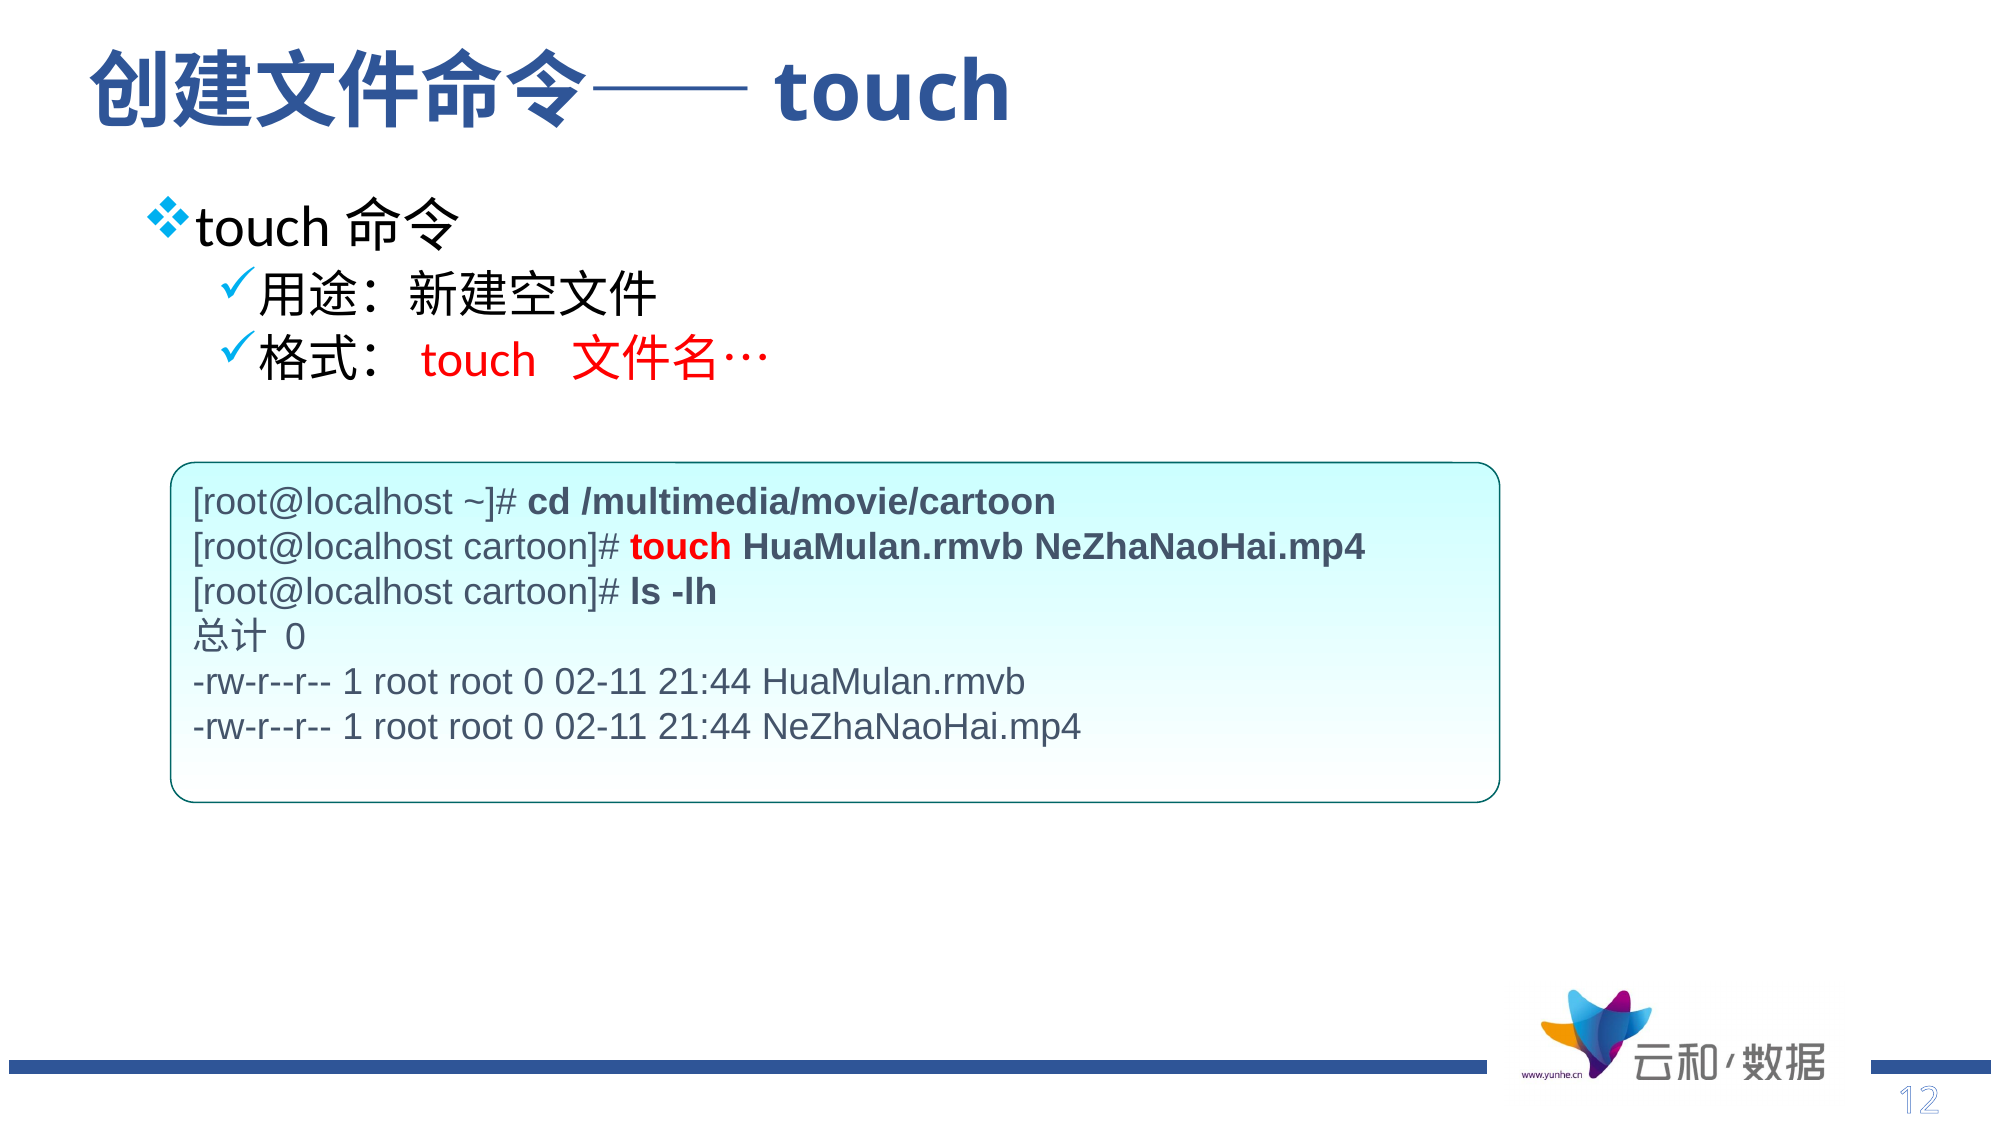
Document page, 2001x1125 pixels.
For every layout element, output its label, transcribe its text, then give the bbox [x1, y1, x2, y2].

title 创建文件命令——touch [73, 40, 1511, 146]
list touch命令 用途：新建空文件 格式：touch 文件名… [127, 189, 1522, 1033]
text_box [root@localhost ~]# cd /multimedia/movie/cartoon [root@localhost cartoon]# touch HuaMulan.rmvb NeZhaNaoHai.mp4 [root@localhost cartoon]# ls -lh 总计 0 -rw-r--r-- 1 root root 0 02-11 21:44 HuaMulan.rmvb -rw-r--r-- 1 root root 0 02-11 21:44 NeZhaNaoHai.mp4 [170, 462, 1500, 803]
picture [1504, 981, 1845, 1106]
